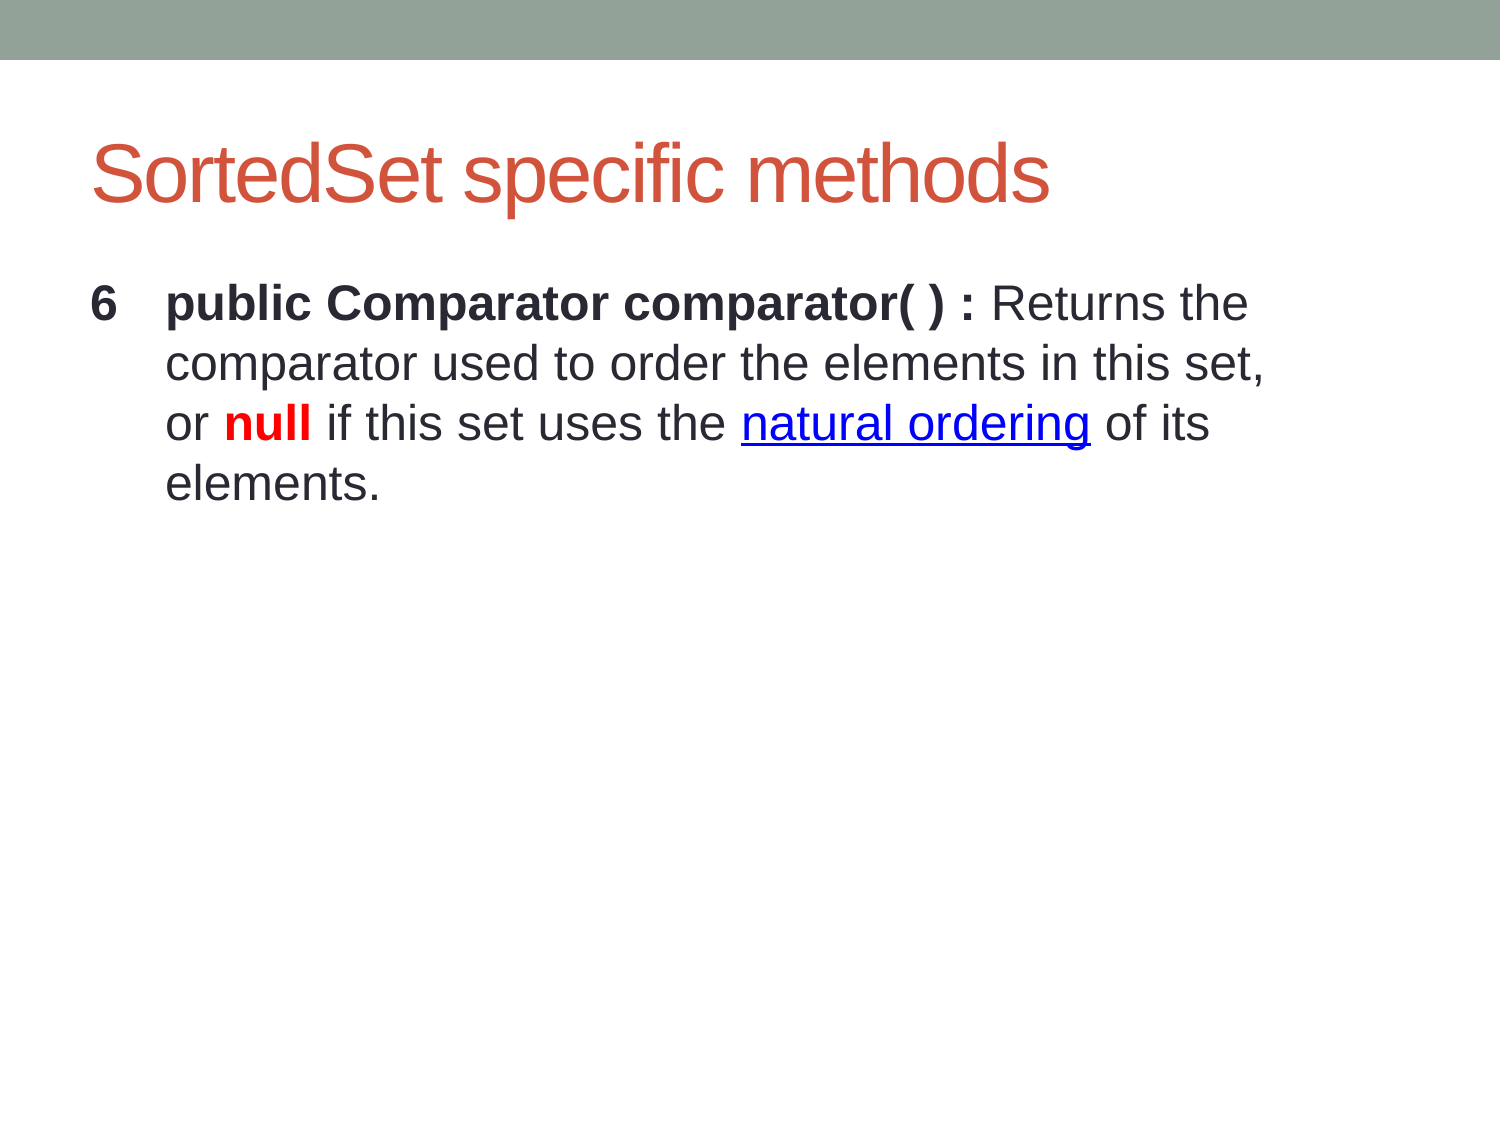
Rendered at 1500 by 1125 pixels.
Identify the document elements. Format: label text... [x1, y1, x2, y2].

list 6 public Comparator comparator( ) : Returns the comparator used to order the elements in this set, or null if this set uses the natural ordering of its elements. [75, 262, 1425, 1063]
title SortedSet specific methods [75, 87, 1425, 250]
